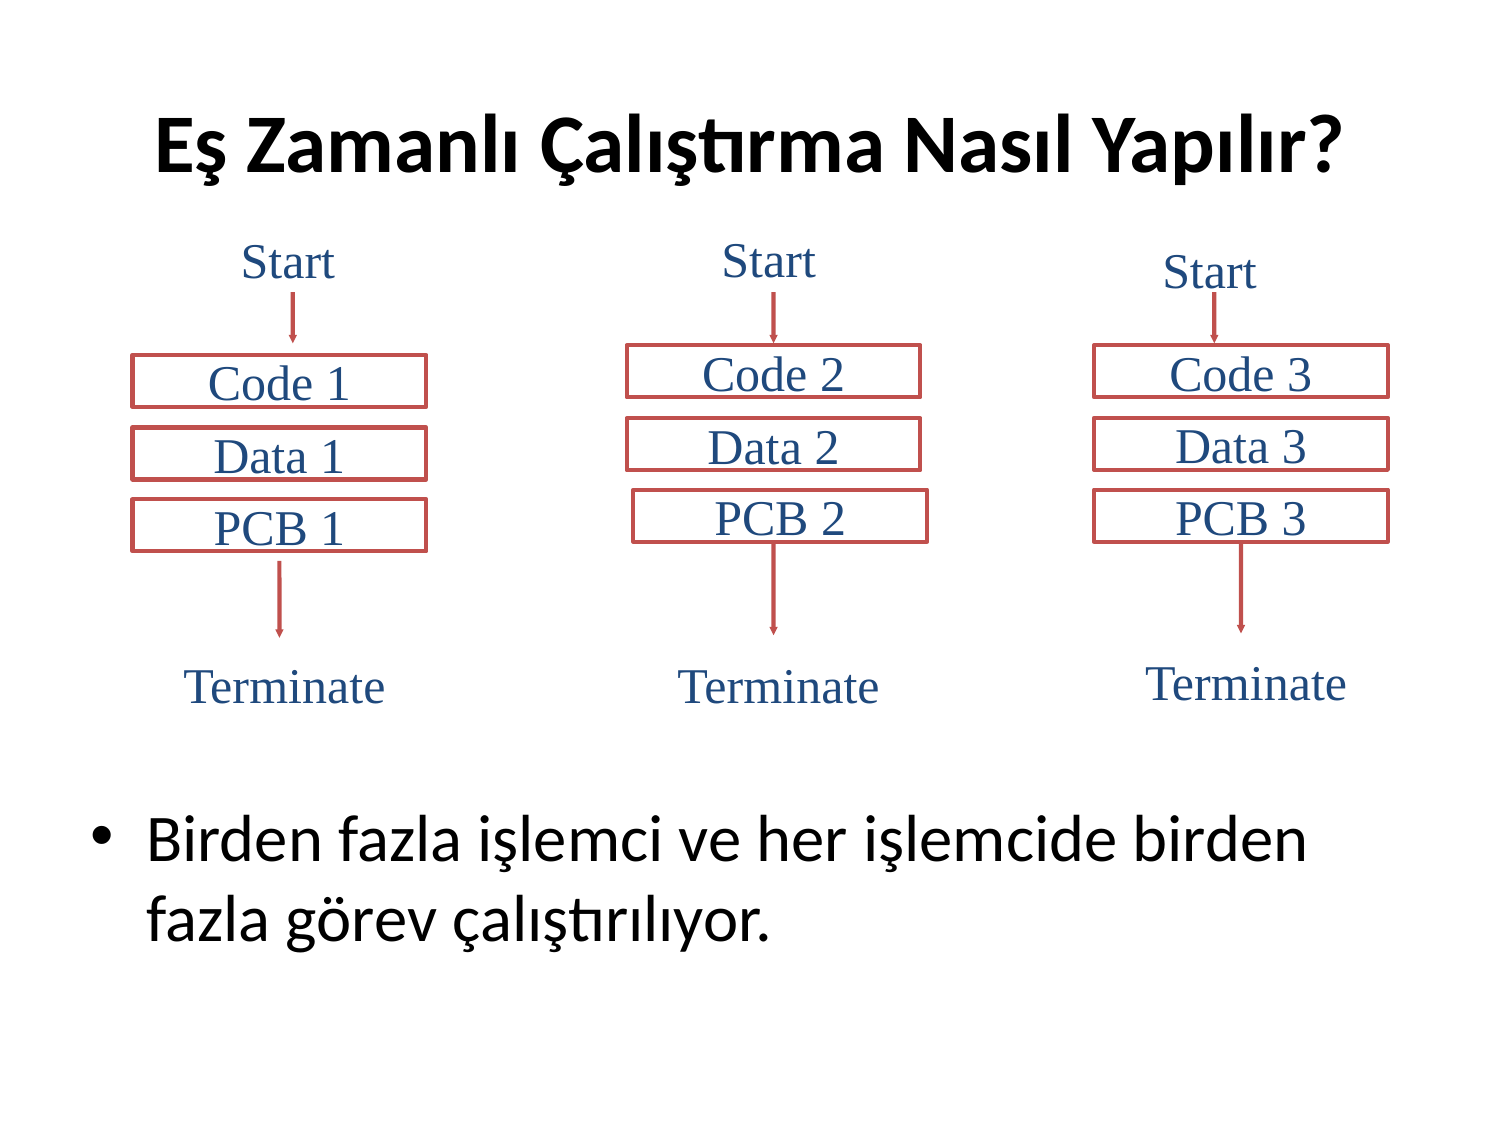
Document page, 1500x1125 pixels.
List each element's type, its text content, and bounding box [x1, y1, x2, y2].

title Eş Zamanlı Çalıştırma Nasıl Yapılır? [75, 45, 1425, 233]
list Birden fazla işlemci ve her işlemcide birden fazla görev çalıştırılıyor. [75, 786, 1425, 1048]
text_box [132, 219, 1389, 740]
